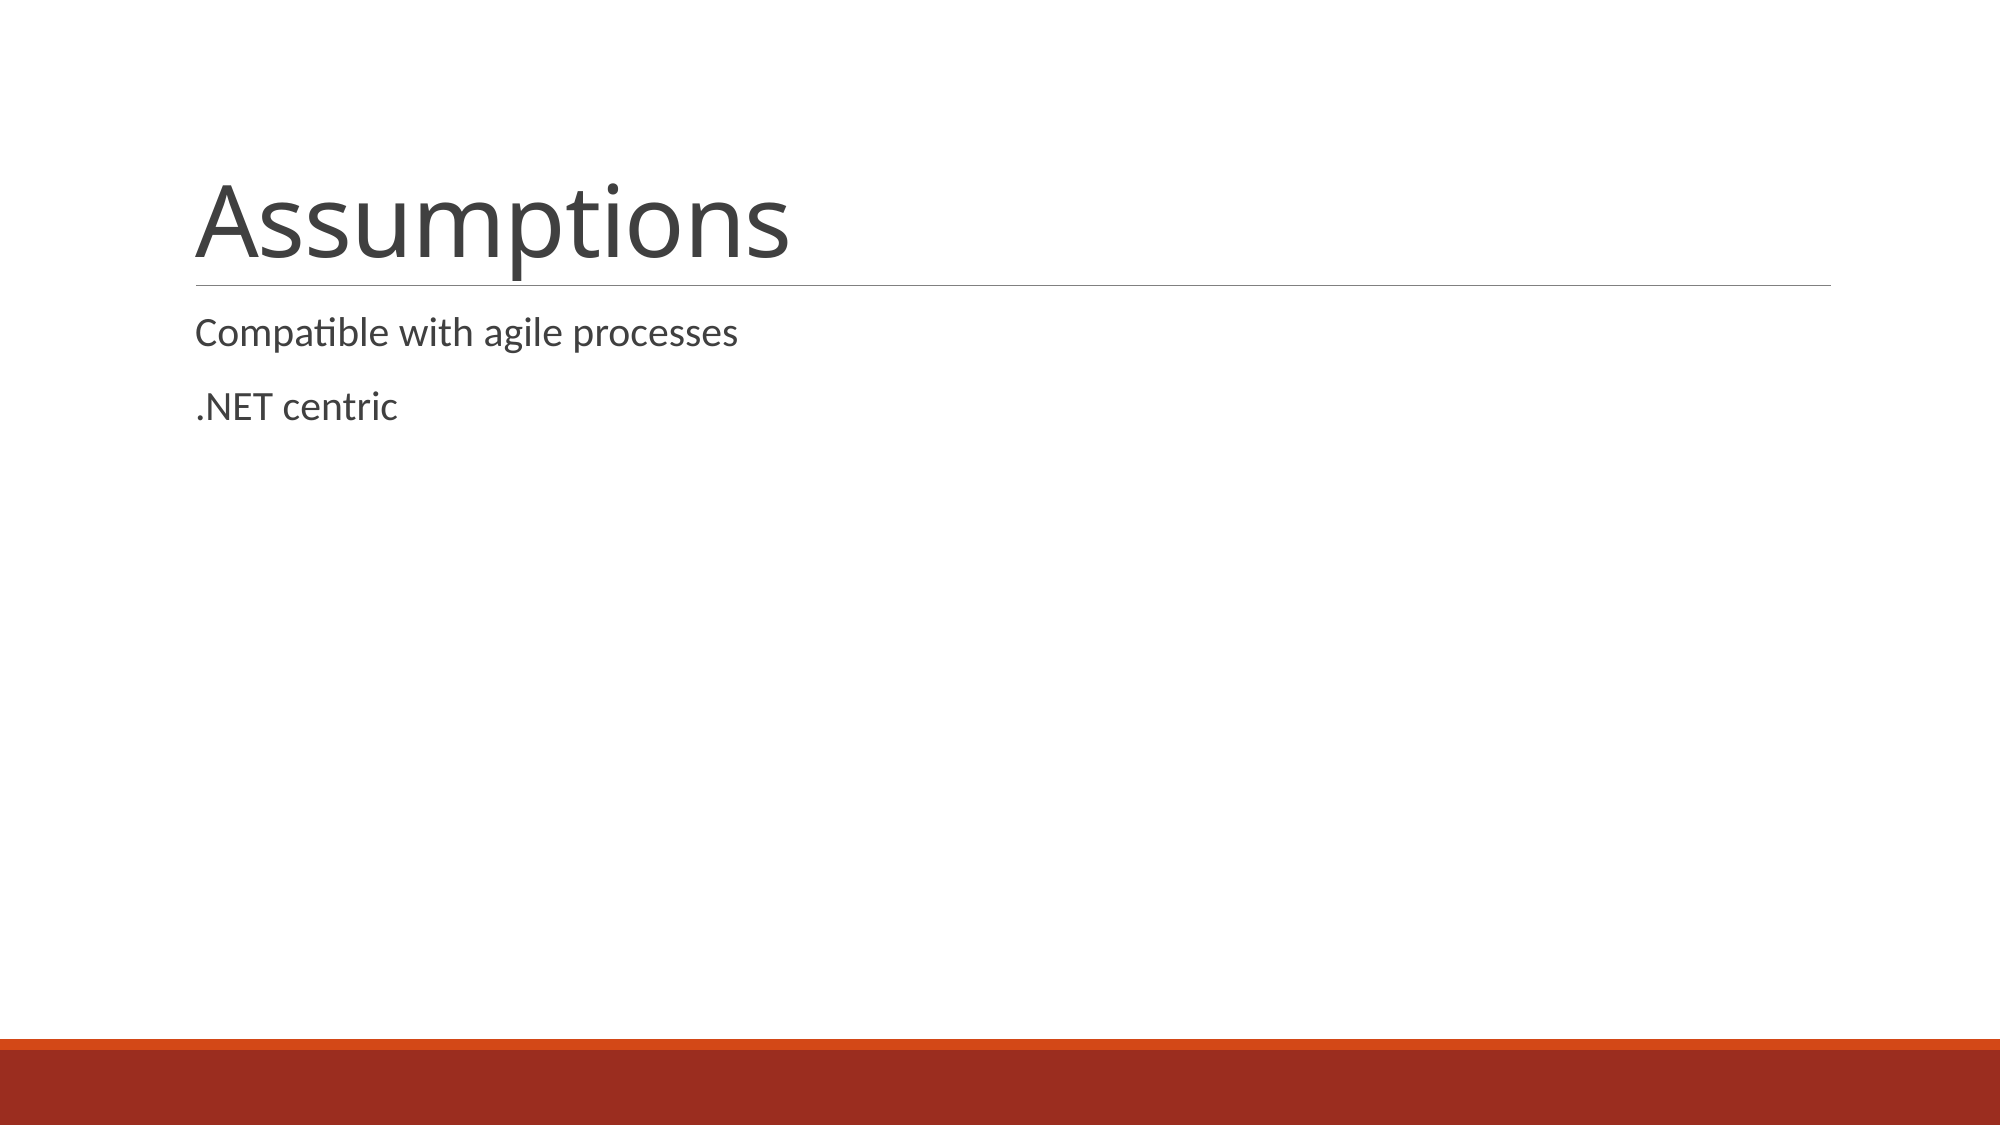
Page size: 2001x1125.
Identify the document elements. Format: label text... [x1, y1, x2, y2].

list Compatible with agile processes .NET centric [180, 302, 1830, 963]
title Assumptions [180, 47, 1830, 285]
